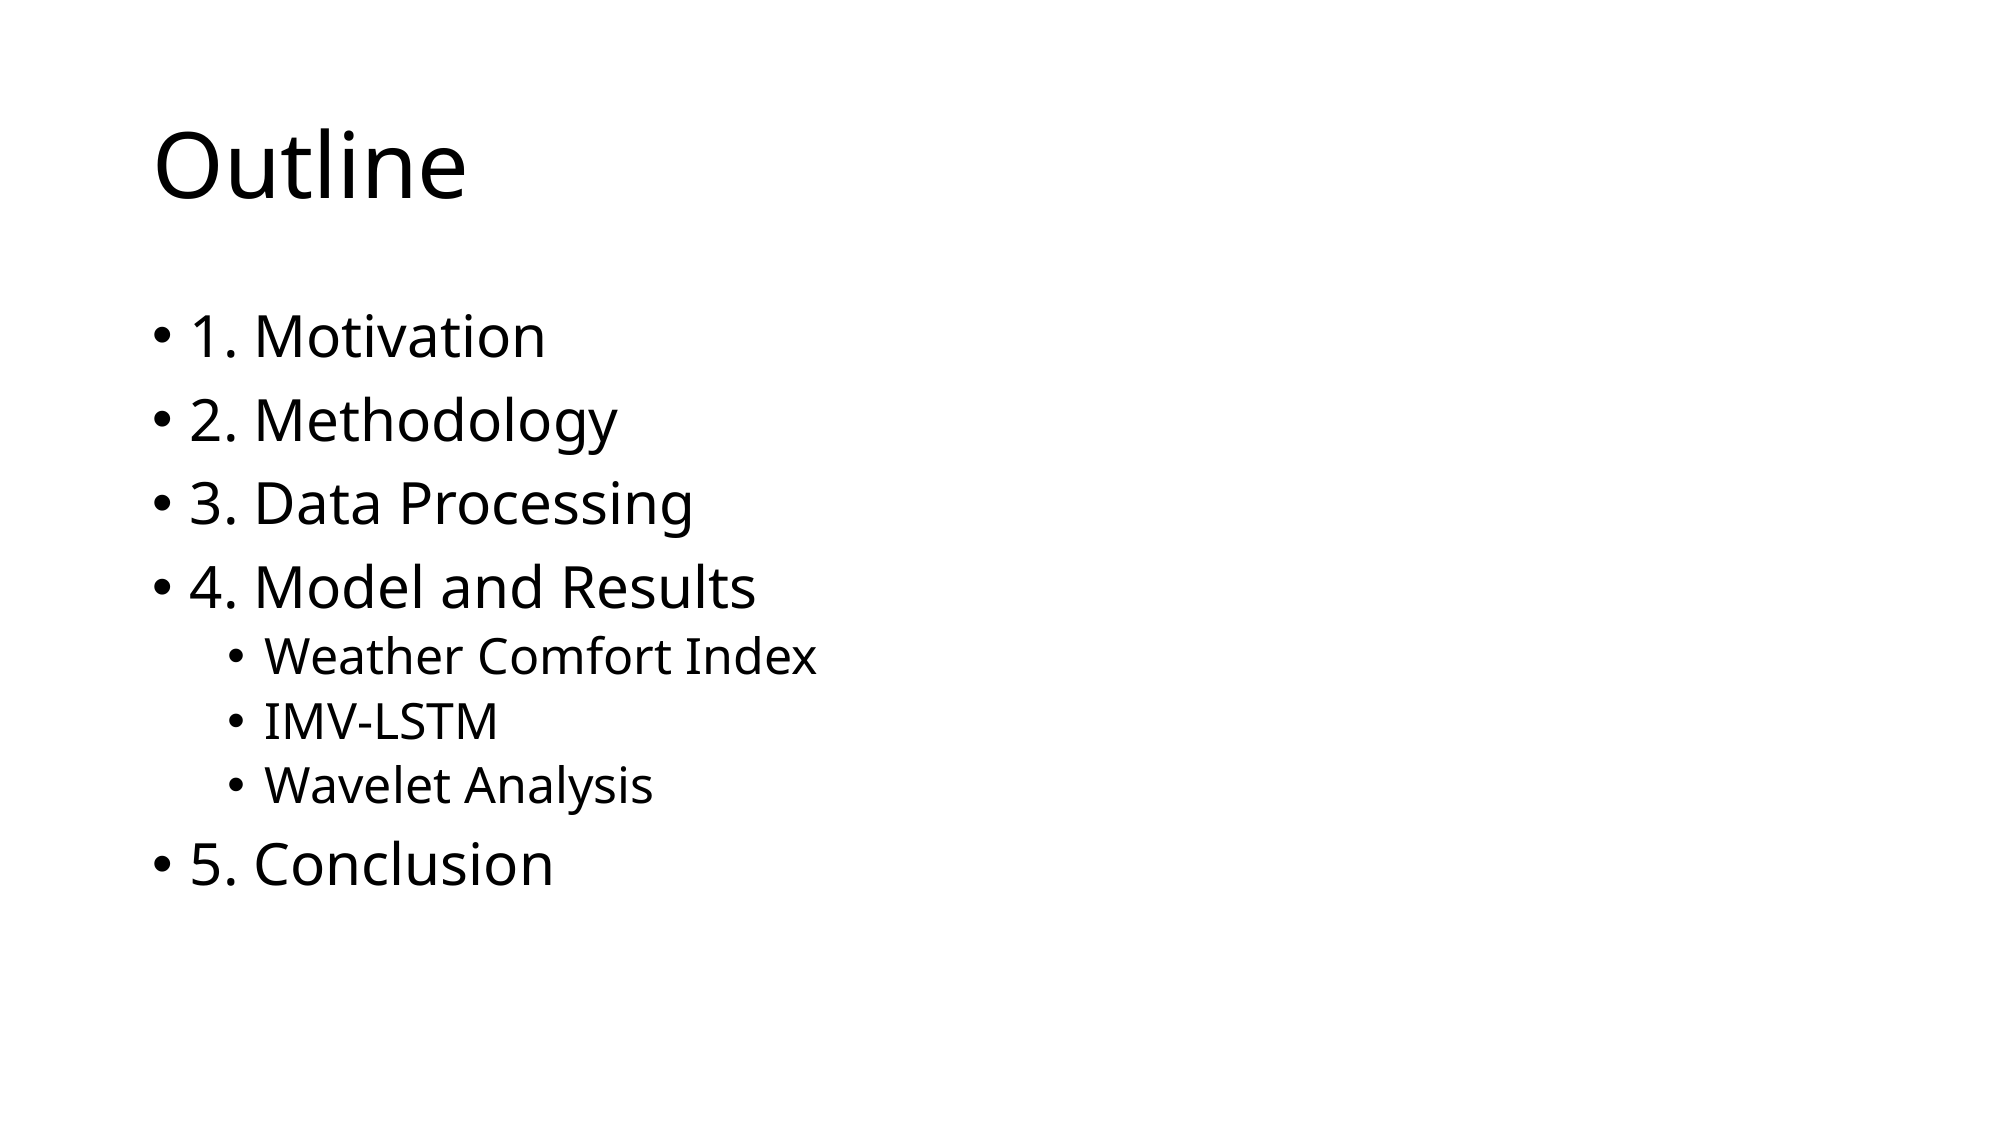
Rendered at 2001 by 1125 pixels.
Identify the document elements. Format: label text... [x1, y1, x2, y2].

list 1. Motivation 2. Methodology 3. Data Processing 4. Model and Results Weather Comfort Index IMV-LSTM Wavelet Analysis 5. Conclusion [137, 299, 1863, 1014]
title Outline [137, 59, 1863, 278]
